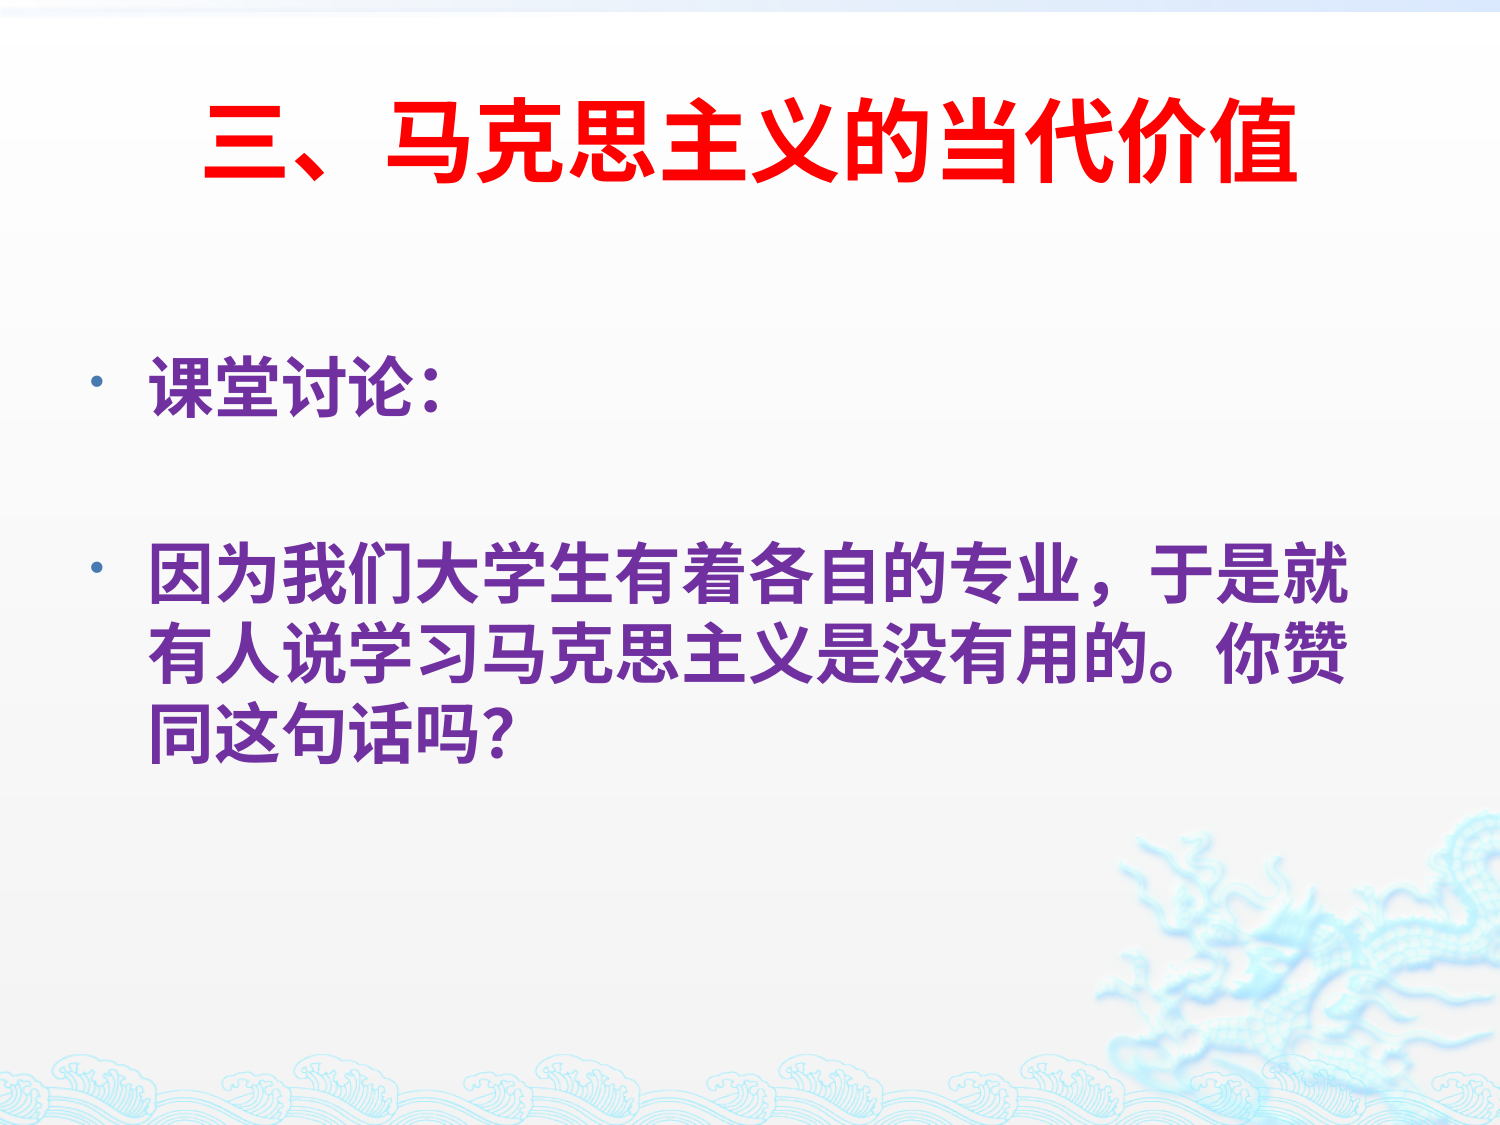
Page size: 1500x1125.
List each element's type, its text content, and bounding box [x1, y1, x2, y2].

list 课堂讨论： 因为我们大学生有着各自的专业，于是就有人说学习马克思主义是没有用的。你赞同这句话吗？ [76, 338, 1427, 993]
title 三、马克思主义的当代价值 [75, 45, 1425, 233]
